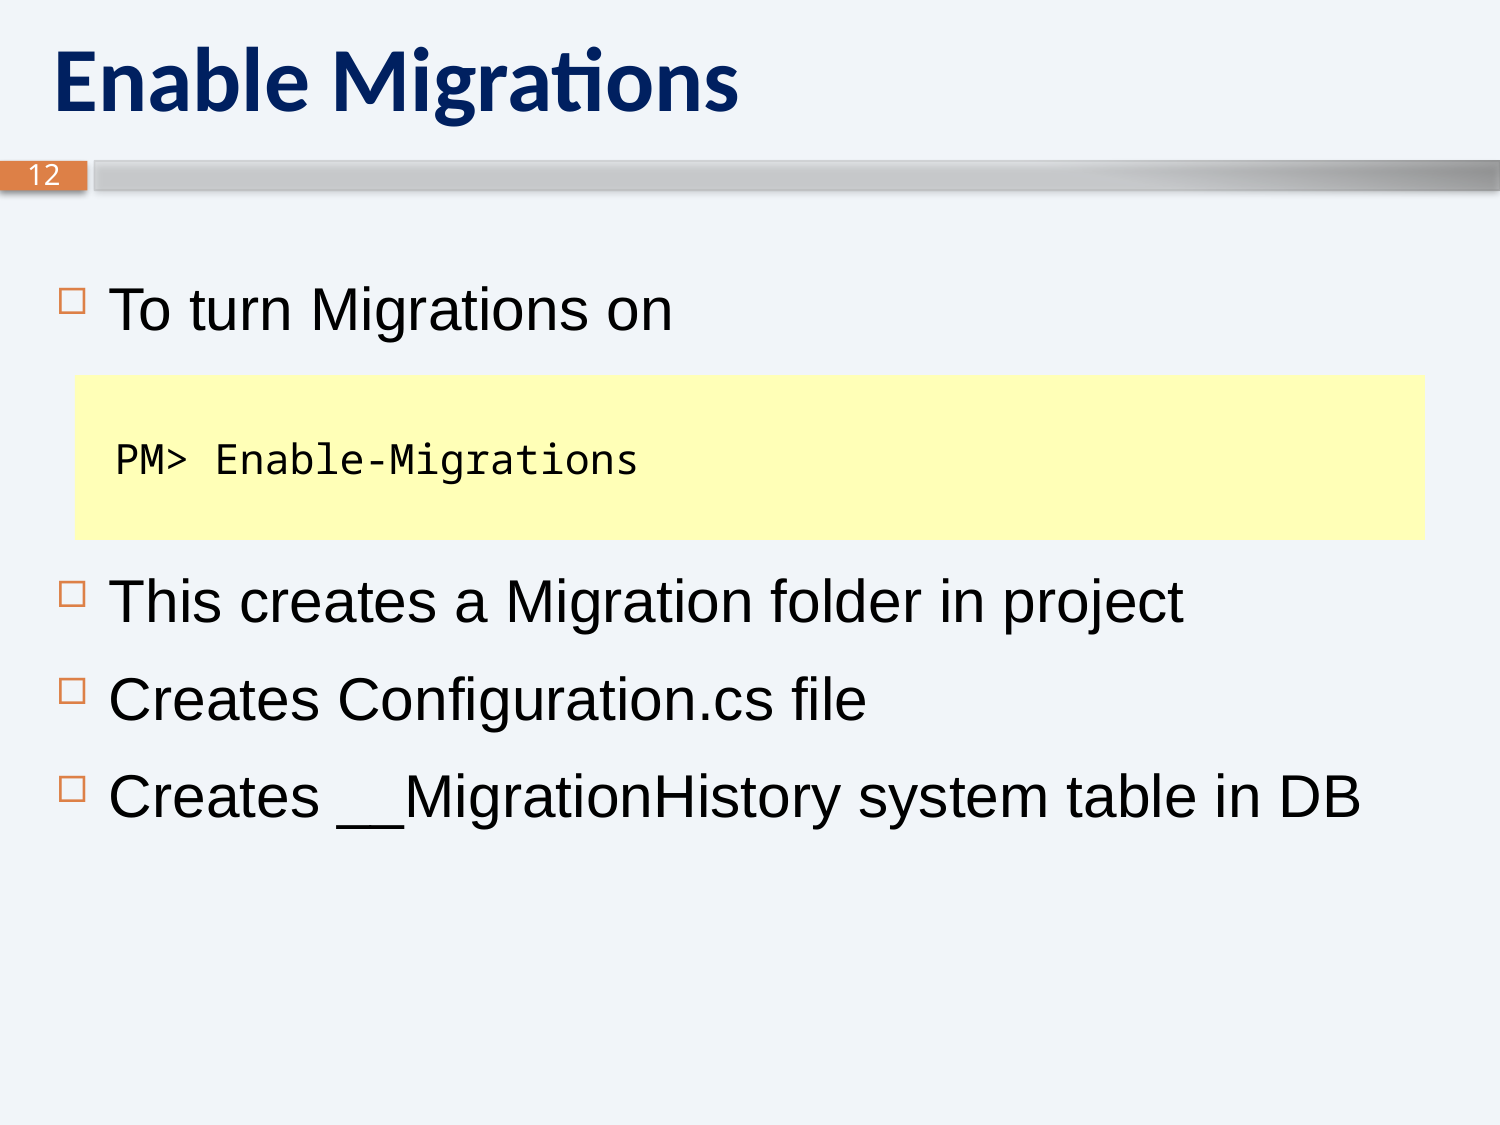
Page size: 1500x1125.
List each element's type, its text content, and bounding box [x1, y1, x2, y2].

text_box PM> Enable-Migrations [74, 375, 1425, 540]
title Enable Migrations [38, 7, 1376, 143]
list To turn Migrations on This creates a Migration folder in project Creates Configuration.cs file Creates __MigrationHistory system table in DB [41, 262, 1471, 1094]
